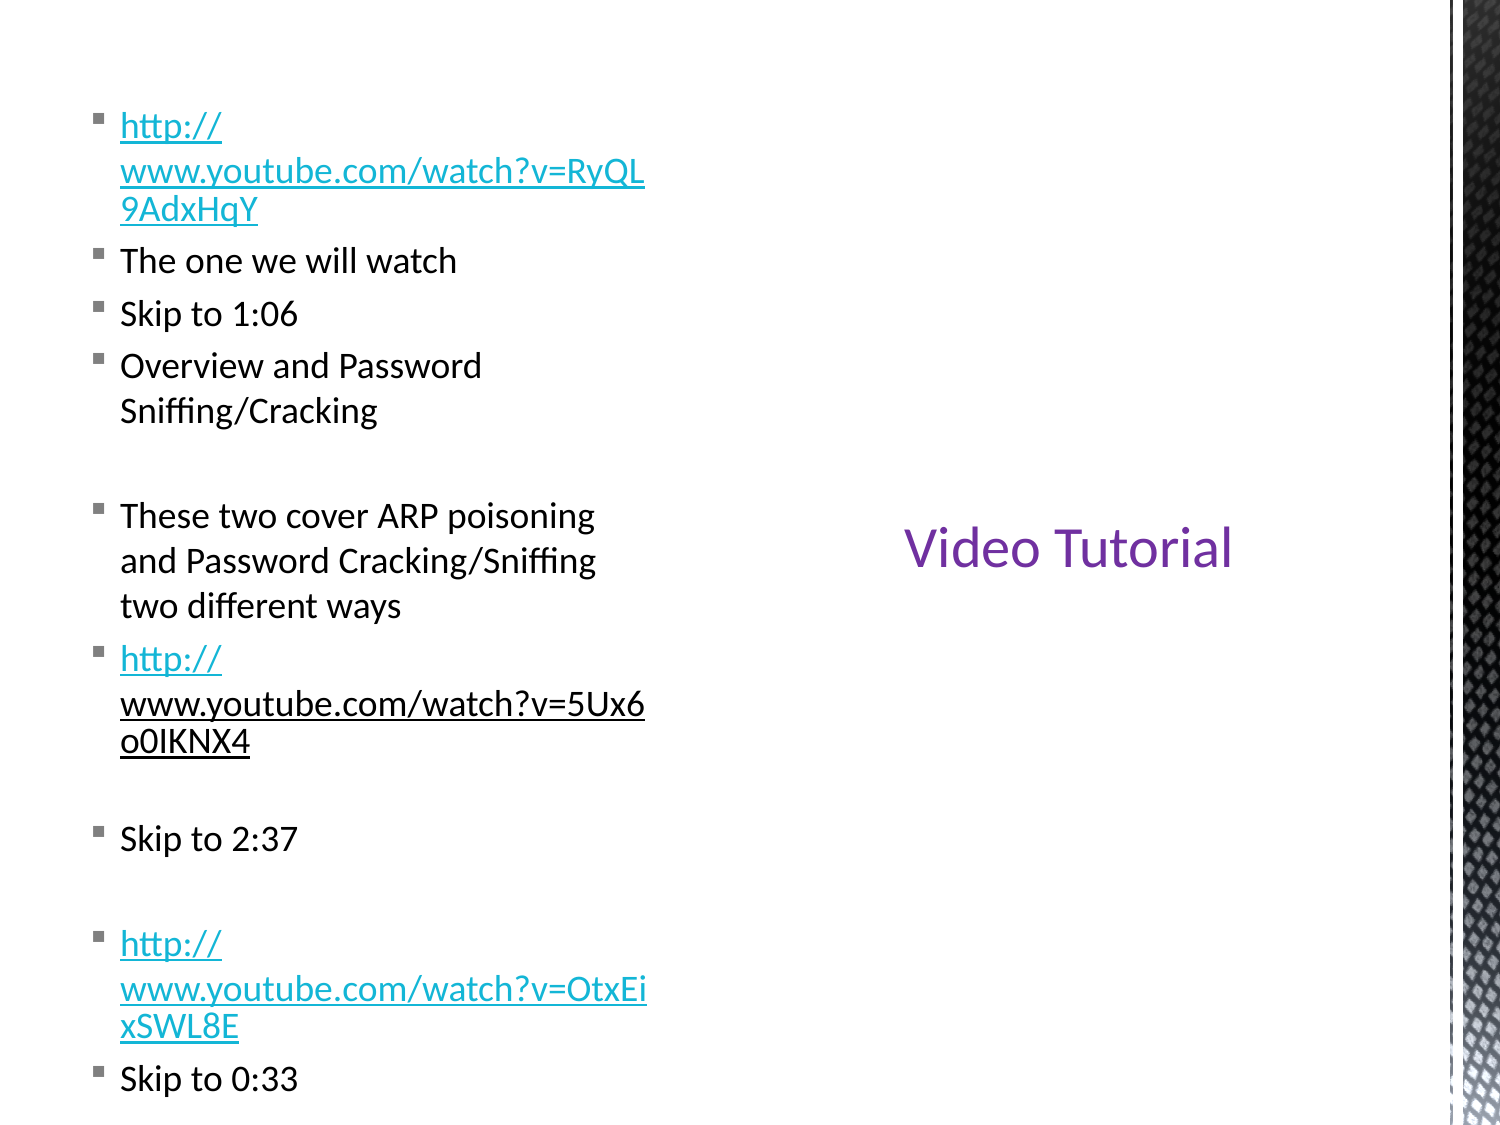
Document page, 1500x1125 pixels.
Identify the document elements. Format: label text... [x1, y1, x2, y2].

title Video Tutorial [800, 75, 1263, 1013]
list http://www.youtube.com/watch?v=RyQL9AdxHqY The one we will watch Skip to 1:06 Overview and Password Sniffing/Cracking These two cover ARP poisoning and Password Cracking/Sniffing two different ways http://www.youtube.com/watch?v=5Ux6o0IKNX4 Skip to 2:37 http://www.youtube.com/watch?v=OtxEixSWL8E Skip to 0:33 [75, 75, 675, 1013]
picture [1447, 0, 1500, 1125]
